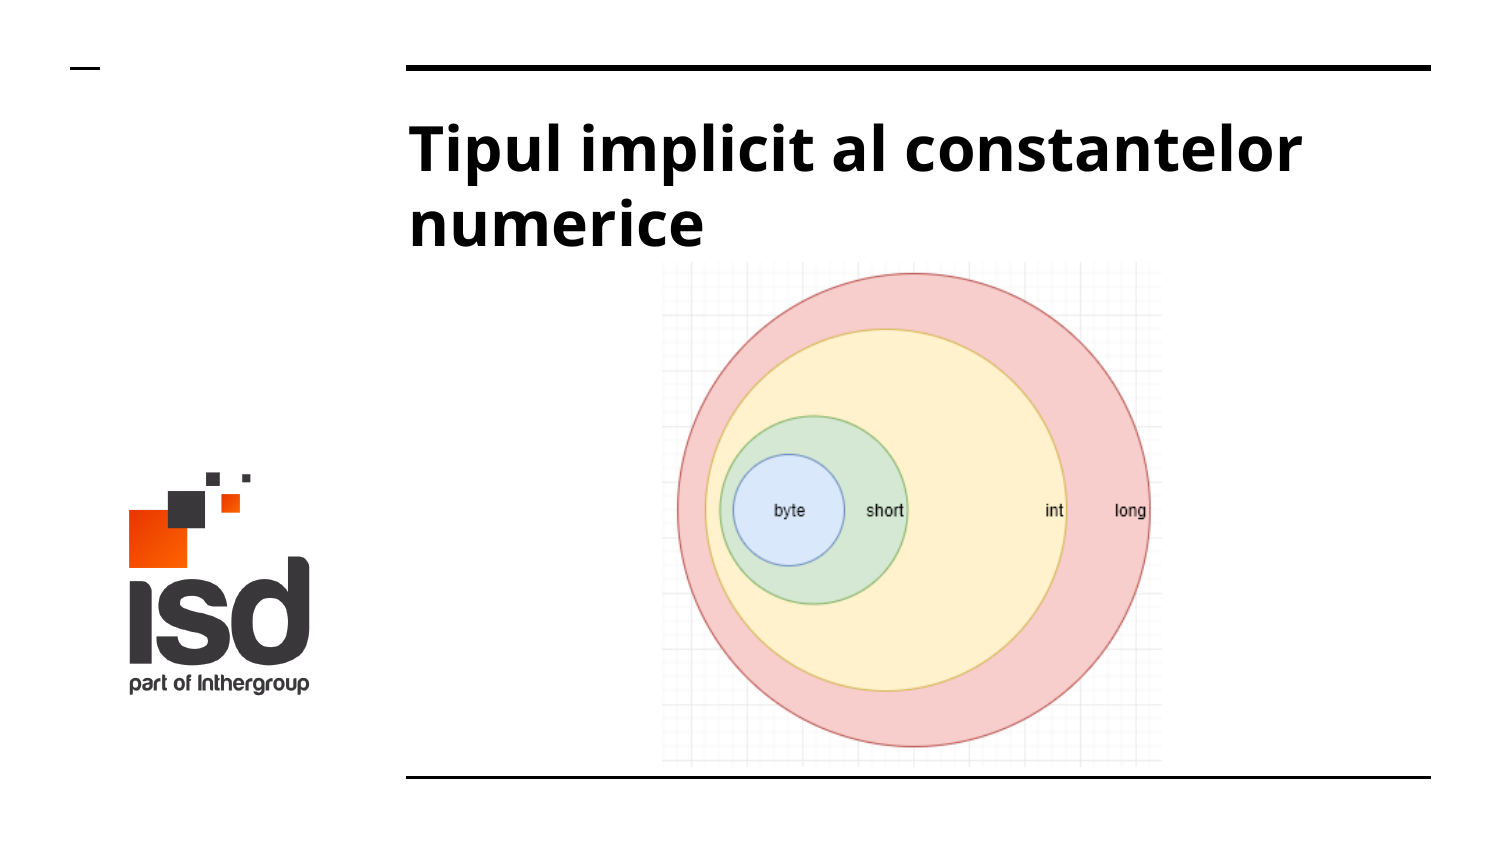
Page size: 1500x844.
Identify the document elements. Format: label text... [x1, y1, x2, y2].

picture [37, 414, 382, 756]
title Tipul implicit al constantelor numerice [393, 94, 1431, 263]
picture [662, 262, 1162, 767]
